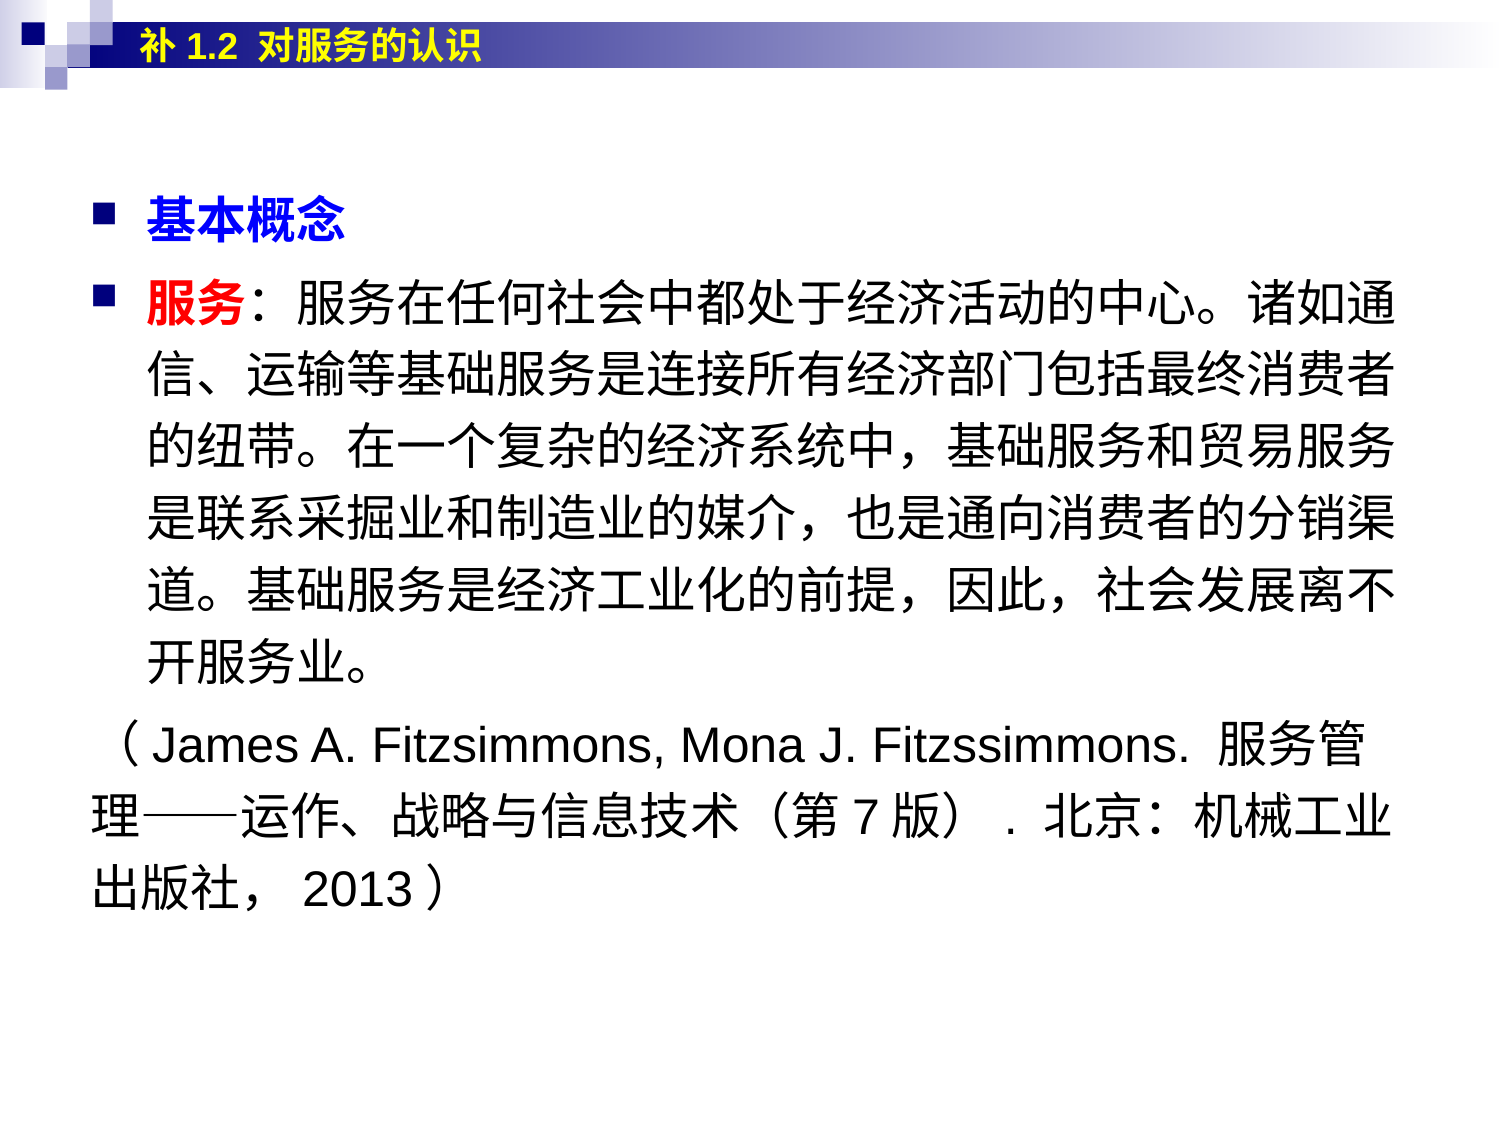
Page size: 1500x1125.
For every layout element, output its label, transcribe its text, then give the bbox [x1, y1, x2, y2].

list 基本概念 服务：服务在任何社会中都处于经济活动的中心。诸如通信、运输等基础服务是连接所有经济部门包括最终消费者的纽带。在一个复杂的经济系统中，基础服务和贸易服务是联系采掘业和制造业的媒介，也是通向消费者的分销渠道。基础服务是经济工业化的前提，因此，社会发展离不开服务业。 （James A. Fitzsimmons, Mona J. Fitzssimmons. 服务管理——运作、战略与信息技术（第7版）. 北京：机械工业出版社，2013） [75, 187, 1425, 950]
text_box 补1.2 对服务的认识 [124, 14, 500, 74]
